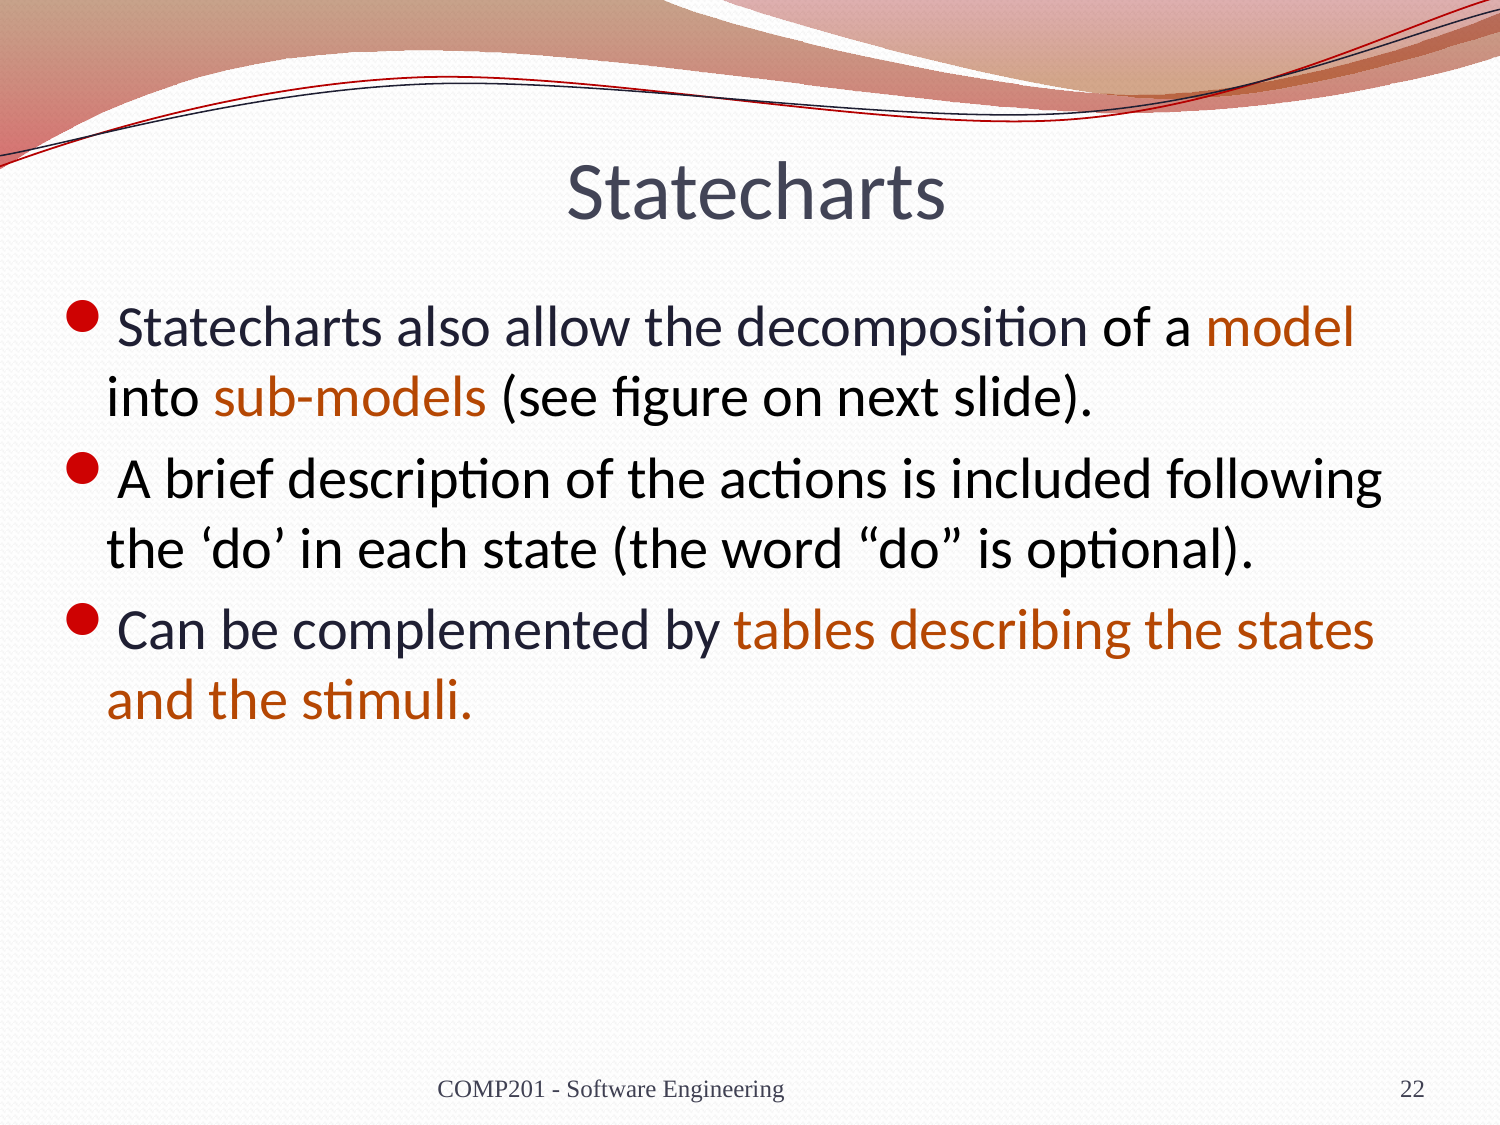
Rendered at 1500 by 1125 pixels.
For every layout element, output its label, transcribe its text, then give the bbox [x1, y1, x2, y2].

slide_number 22 [1299, 1042, 1425, 1103]
list Statecharts also allow the decomposition of a model into sub-models (see figure on next slide). A brief description of the actions is included following the ‘do’ in each state (the word “do” is optional). Can be complemented by tables describing the states and the stimuli. [46, 281, 1454, 1038]
title Statecharts [82, 105, 1432, 236]
footer COMP201 - Software Engineering [437, 1042, 988, 1103]
